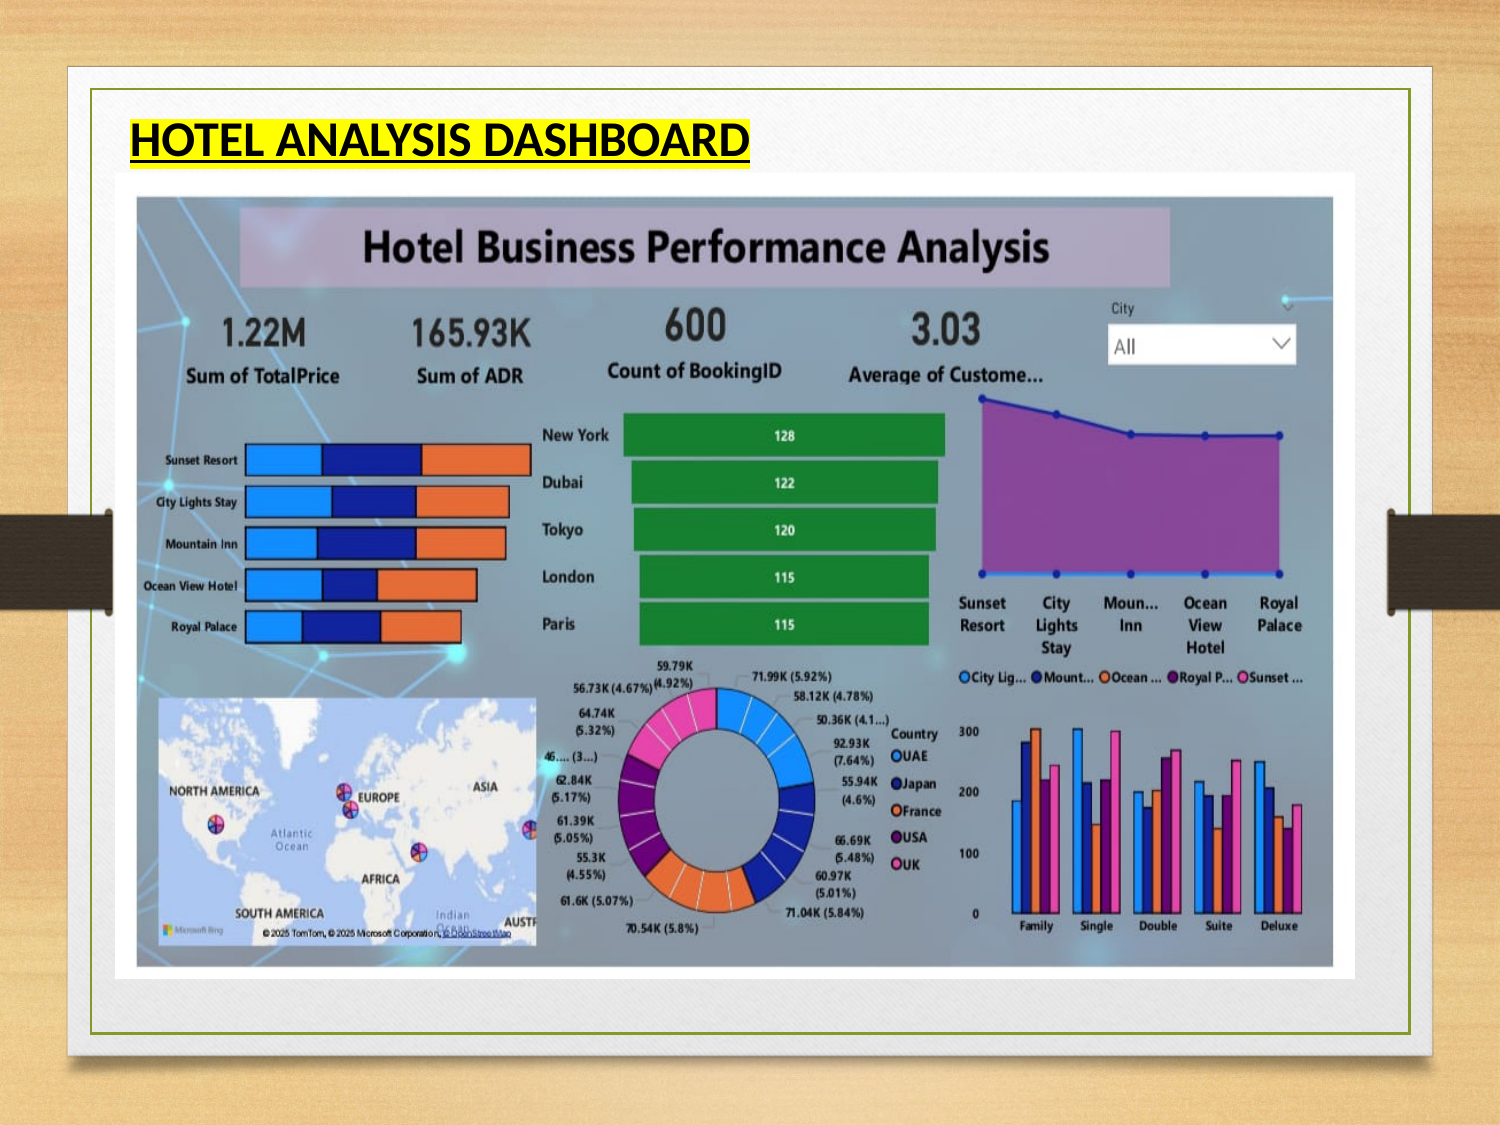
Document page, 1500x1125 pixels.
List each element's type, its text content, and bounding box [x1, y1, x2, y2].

picture [0, 0, 1500, 1125]
text_box HOTEL ANALYSIS DASHBOARD [115, 94, 1000, 171]
